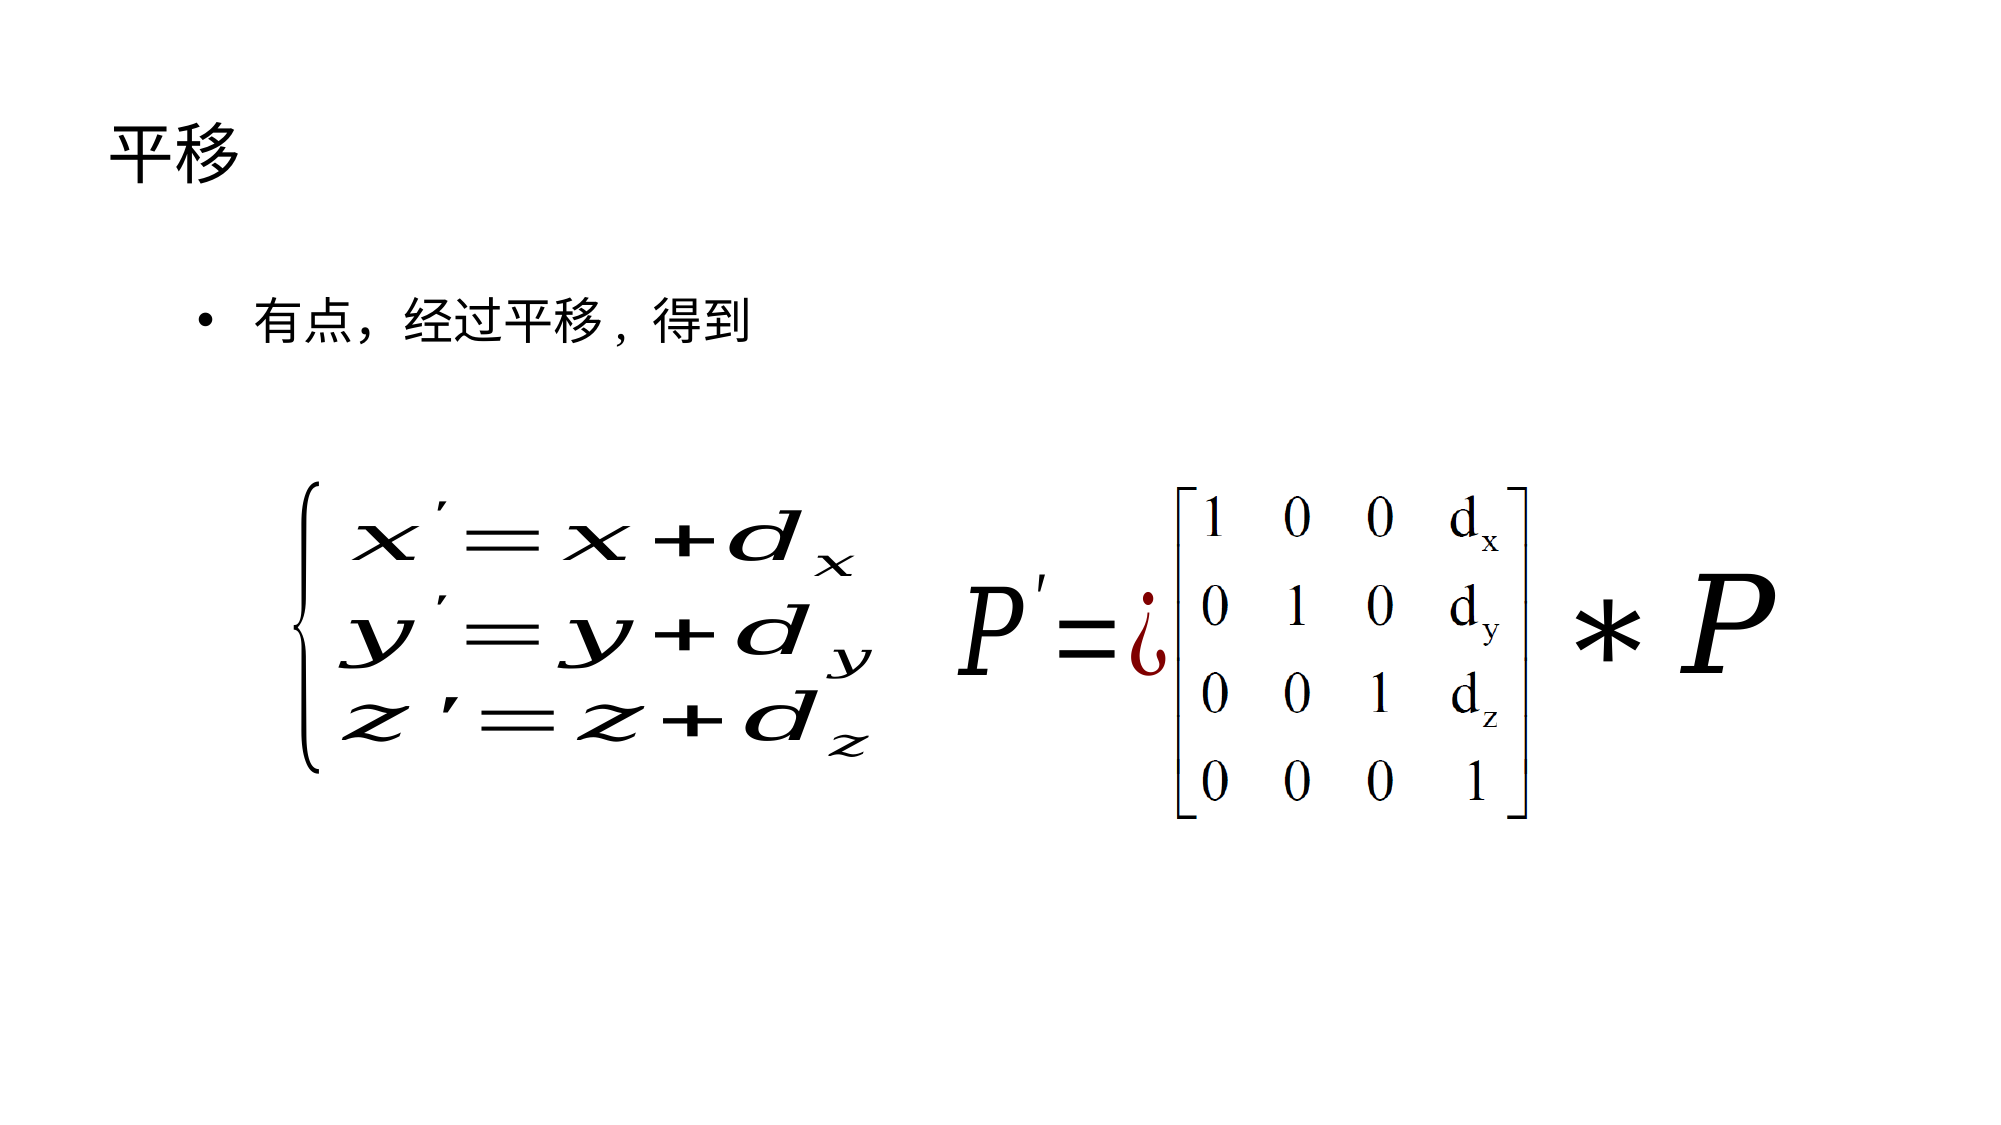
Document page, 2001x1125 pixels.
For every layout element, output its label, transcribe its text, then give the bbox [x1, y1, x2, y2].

text_box 平移 [93, 104, 1234, 200]
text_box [953, 478, 1782, 830]
